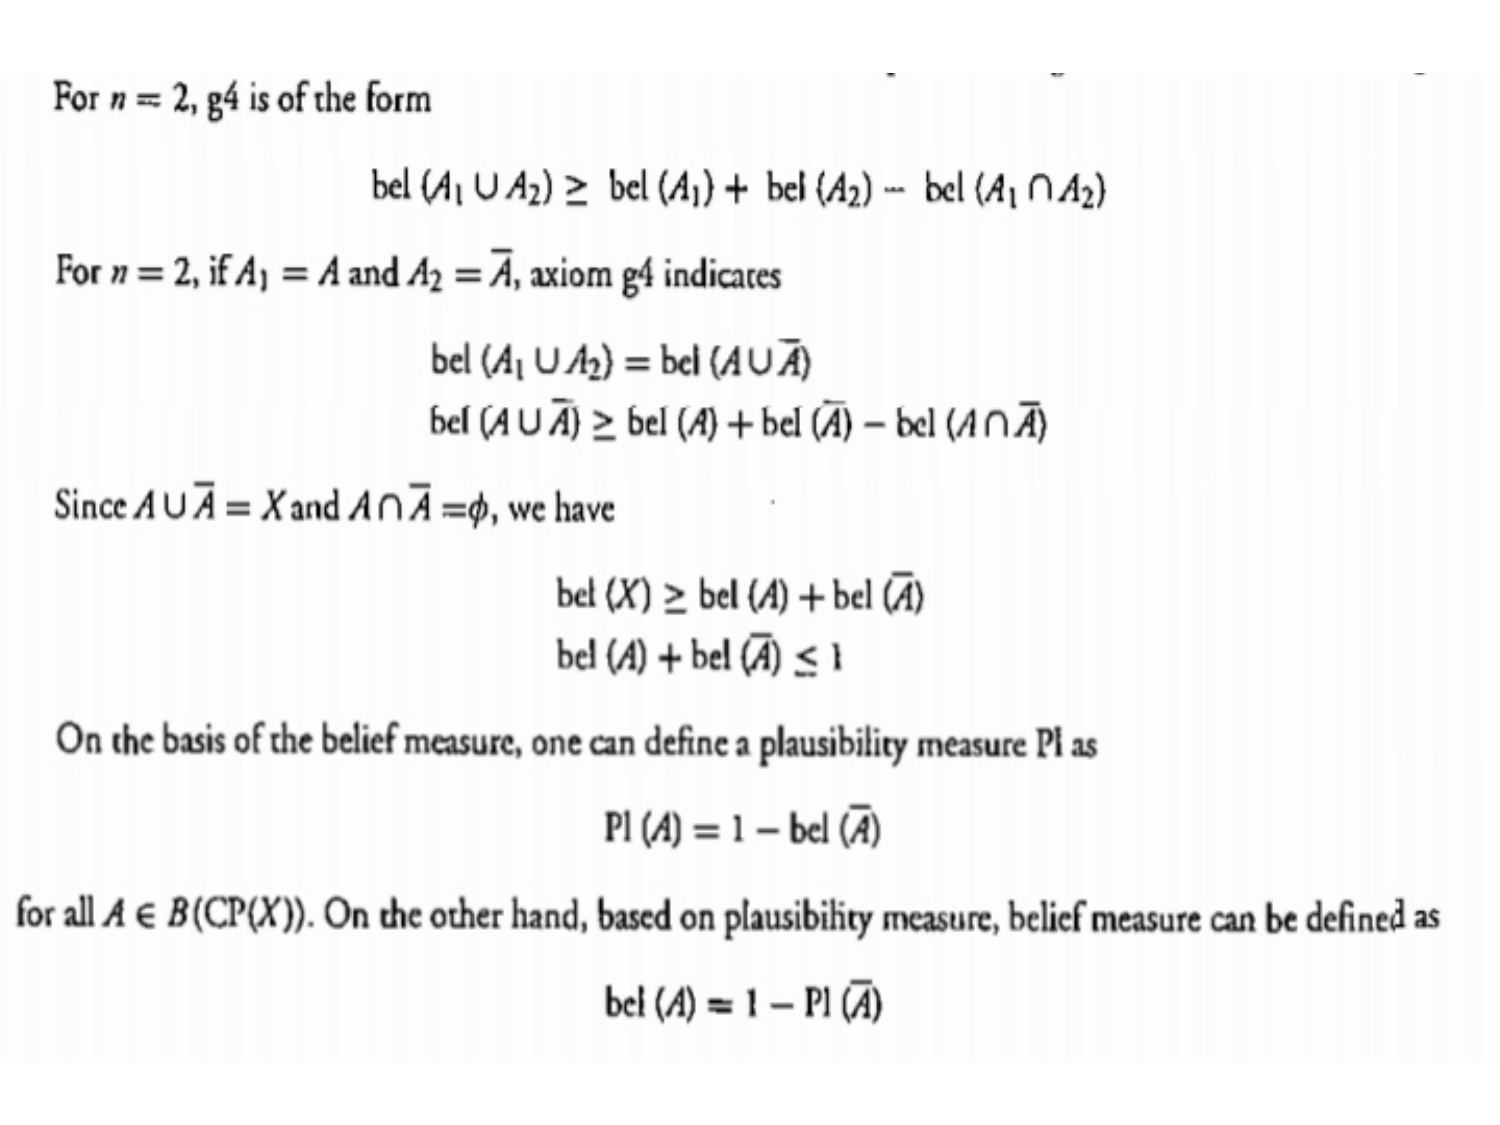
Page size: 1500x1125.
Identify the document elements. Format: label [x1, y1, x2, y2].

picture [0, 73, 1500, 1063]
